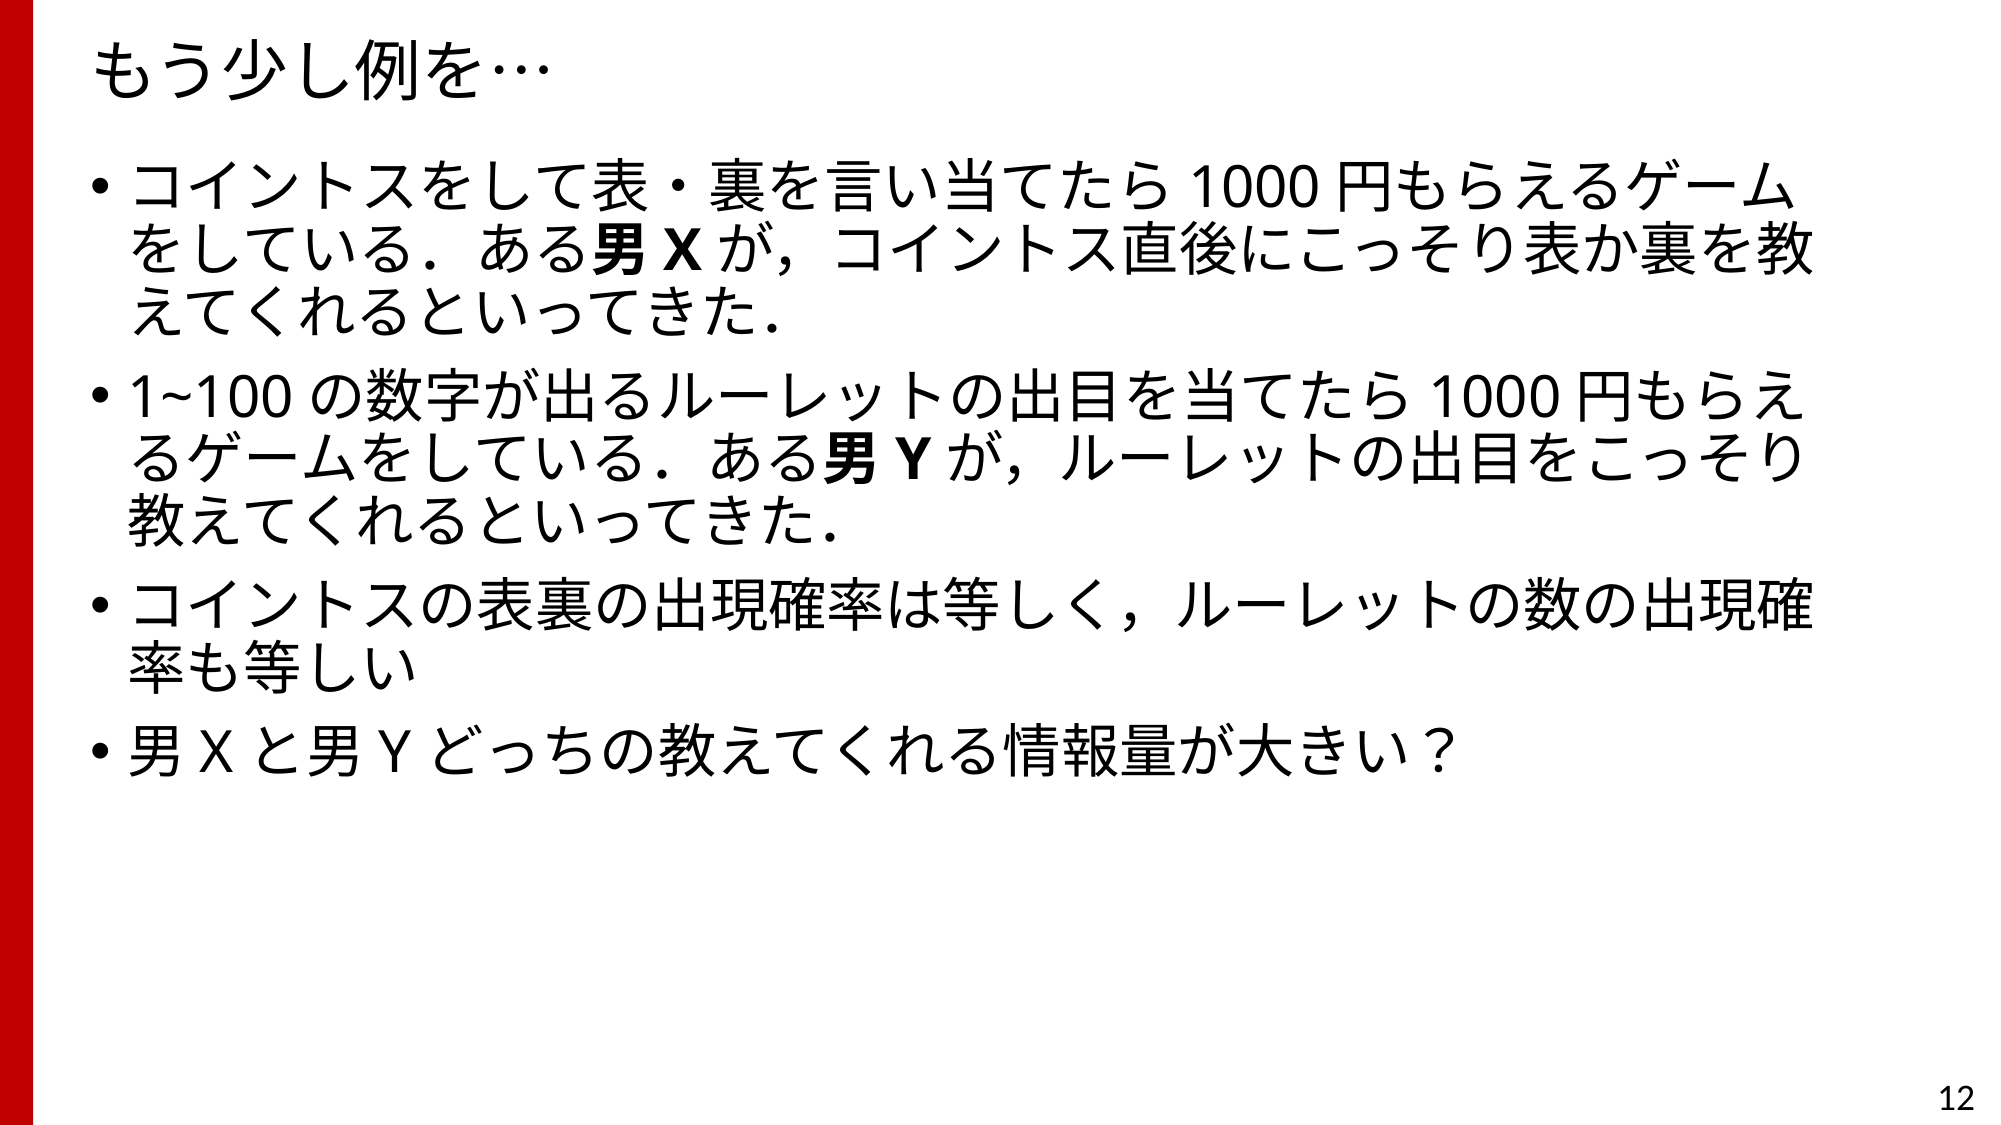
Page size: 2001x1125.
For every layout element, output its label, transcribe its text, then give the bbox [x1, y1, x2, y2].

list コイントスをして表・裏を言い当てたら1000円もらえるゲームをしている．ある男Xが，コイントス直後にこっそり表か裏を教えてくれるといってきた． 1~100の数字が出るルーレットの出目を当てたら1000円もらえるゲームをしている．ある男Yが，ルーレットの出目をこっそり教えてくれるといってきた． コイントスの表裏の出現確率は等しく，ルーレットの数の出現確率も等しい 男Xと男Yどっちの教えてくれる情報量が大きい？ [75, 149, 1864, 935]
slide_number 12 [1539, 1065, 1990, 1125]
title もう少し例を… [75, 13, 1958, 134]
